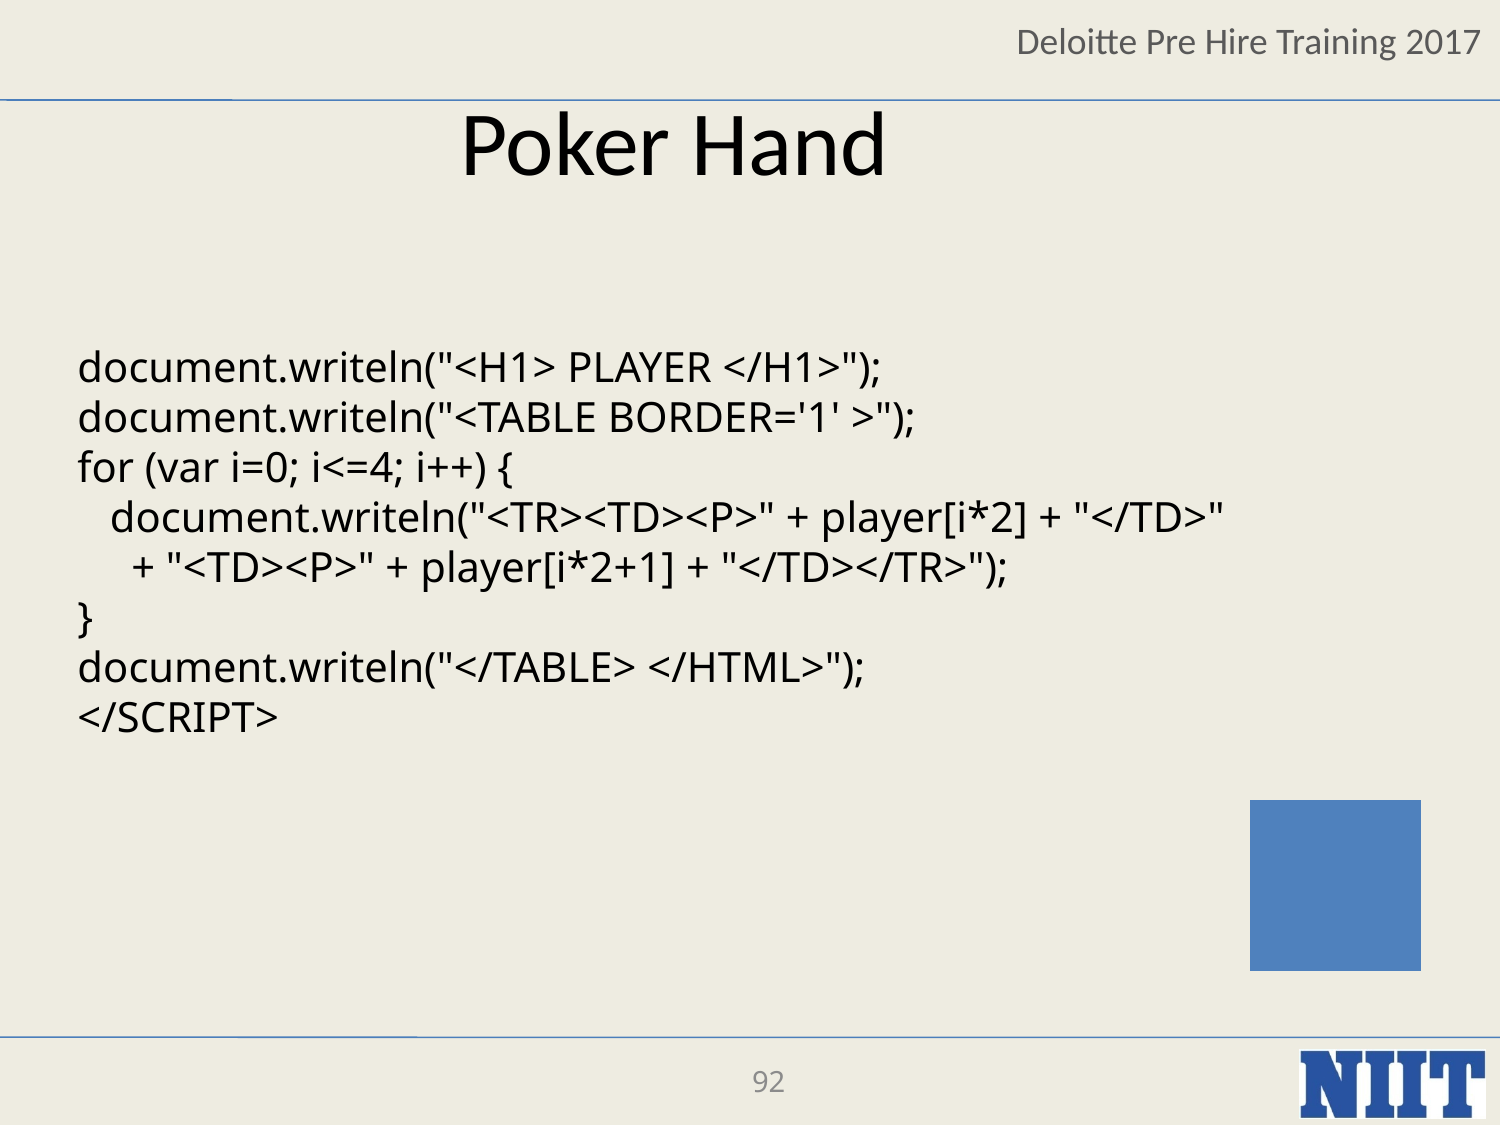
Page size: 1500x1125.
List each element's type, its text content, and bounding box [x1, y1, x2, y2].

slide_number 92 [612, 1062, 925, 1103]
picture [1299, 1049, 1486, 1119]
text_box [1250, 800, 1422, 972]
title Poker Hand [0, 45, 1350, 233]
text_box document.writeln("<H1> PLAYER </H1>"); document.writeln("<TABLE BORDER='1' >"); for (var i=0; i<=4; i++) { document.writeln("<TR><TD><P>" + player[i*2] + "</TD>" + "<TD><P>" + player[i*2+1] + "</TD></TR>"); } document.writeln("</TABLE> </HTML>"); </SCRIPT> [62, 333, 1241, 798]
